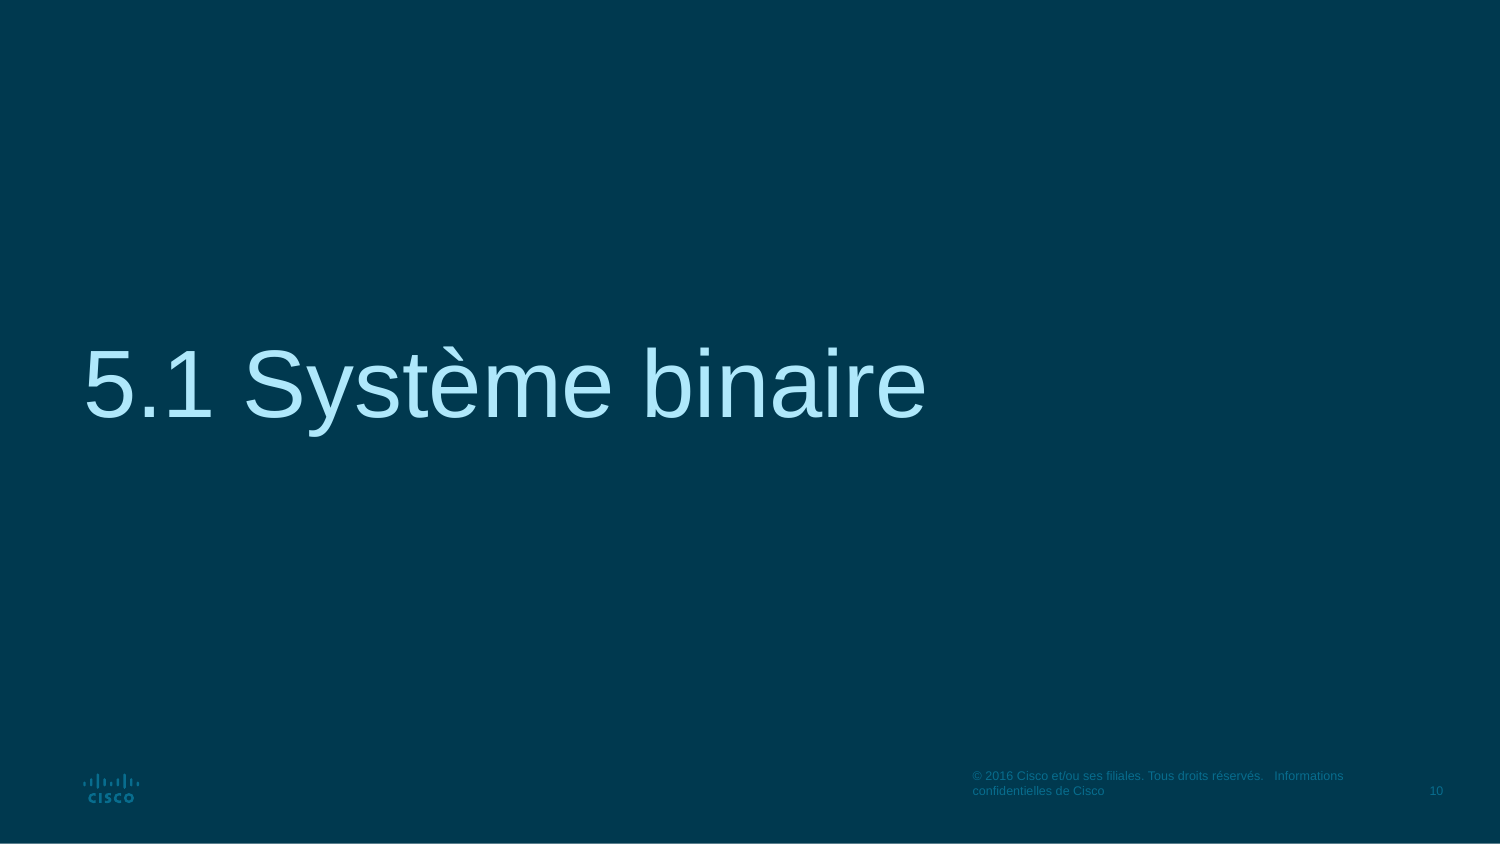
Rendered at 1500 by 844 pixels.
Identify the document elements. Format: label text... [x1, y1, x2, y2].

title 5.1 Système binaire [68, 293, 1315, 446]
